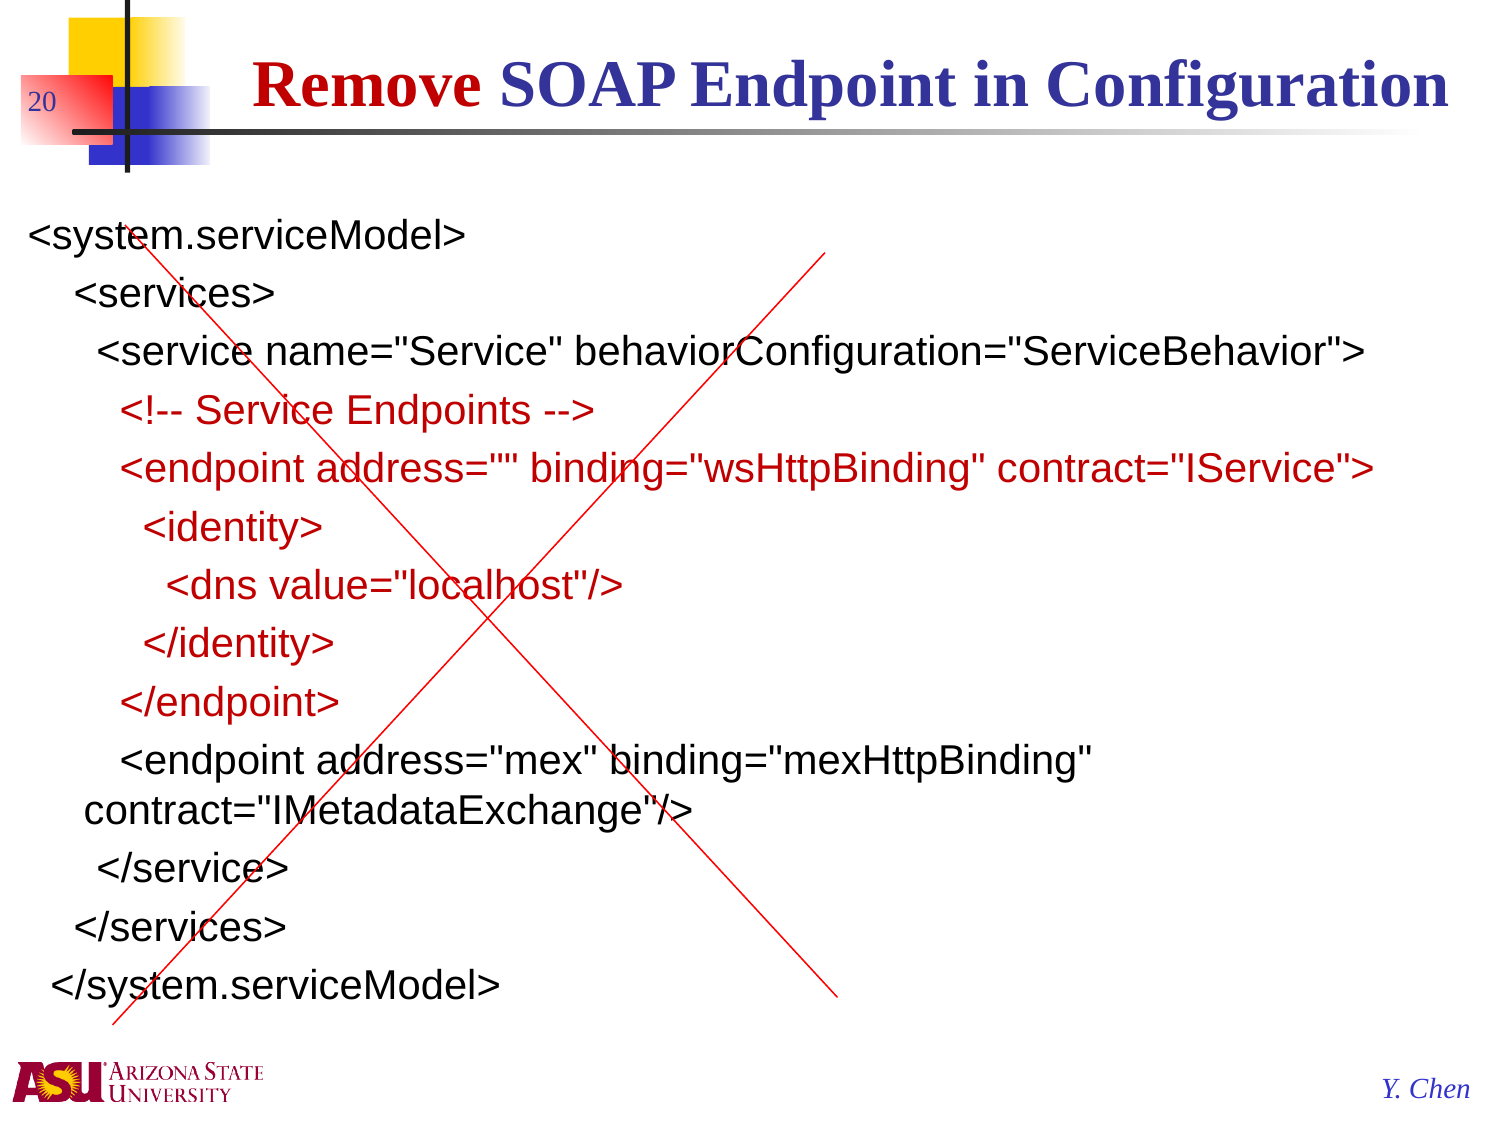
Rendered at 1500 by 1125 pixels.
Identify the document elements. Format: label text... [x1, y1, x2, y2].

title Remove SOAP Endpoint in Configuration [237, 24, 1488, 128]
list <system.serviceModel> <services> <service name="Service" behaviorConfiguration="ServiceBehavior"> <!-- Service Endpoints --> <endpoint address="" binding="wsHttpBinding" contract="IService"> <identity> <dns value="localhost"/> </identity> </endpoint> <endpoint address="mex" binding="mexHttpBinding" contract="IMetadataExchange"/> </service> </services> </system.serviceModel> [12, 200, 1438, 1063]
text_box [112, 224, 838, 1026]
slide_number 20 [12, 49, 126, 126]
picture [12, 1063, 263, 1102]
